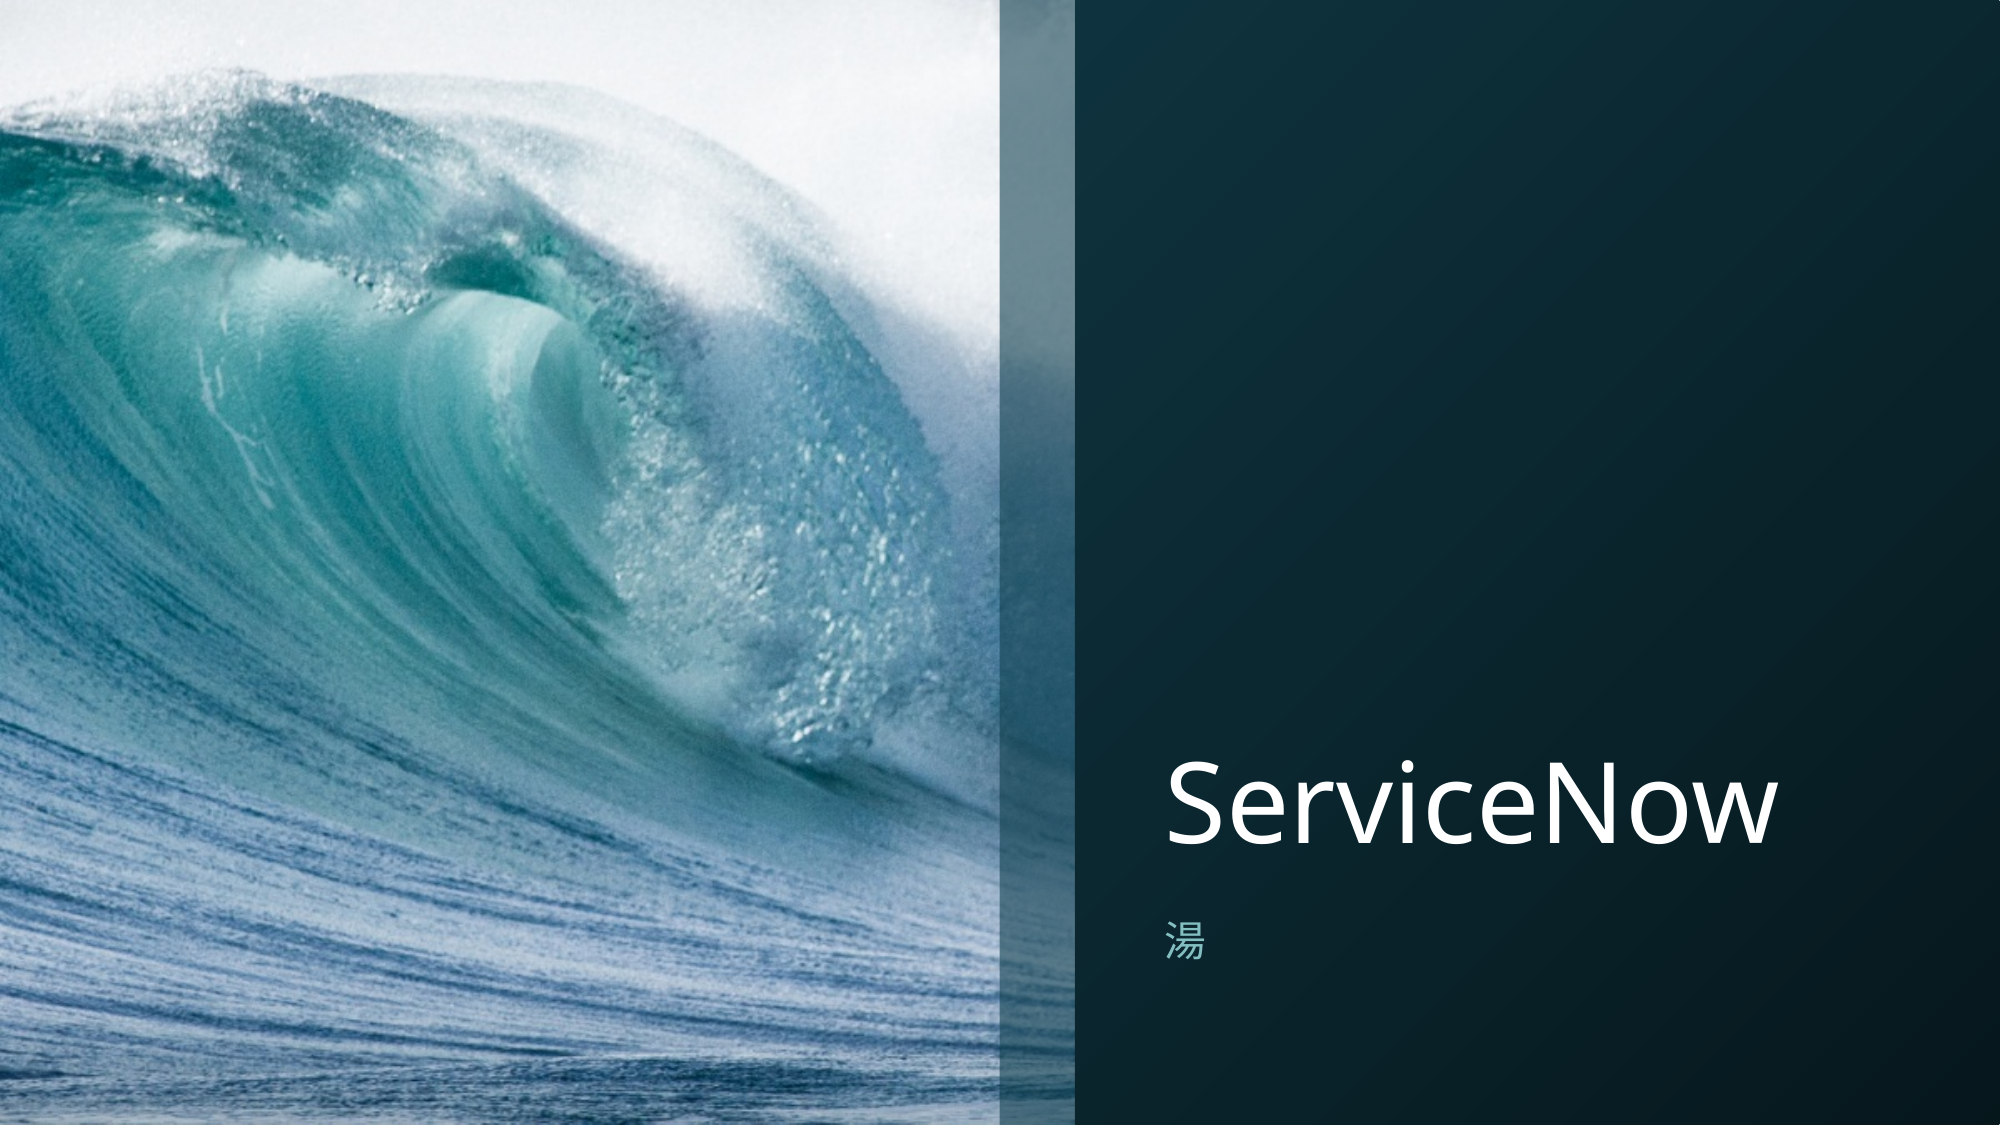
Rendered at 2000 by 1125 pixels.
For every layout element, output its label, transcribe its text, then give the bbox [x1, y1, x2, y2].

title ServiceNow [1149, 262, 1900, 875]
subtitle 湯 [1149, 912, 1900, 1050]
picture [0, 0, 1075, 1125]
